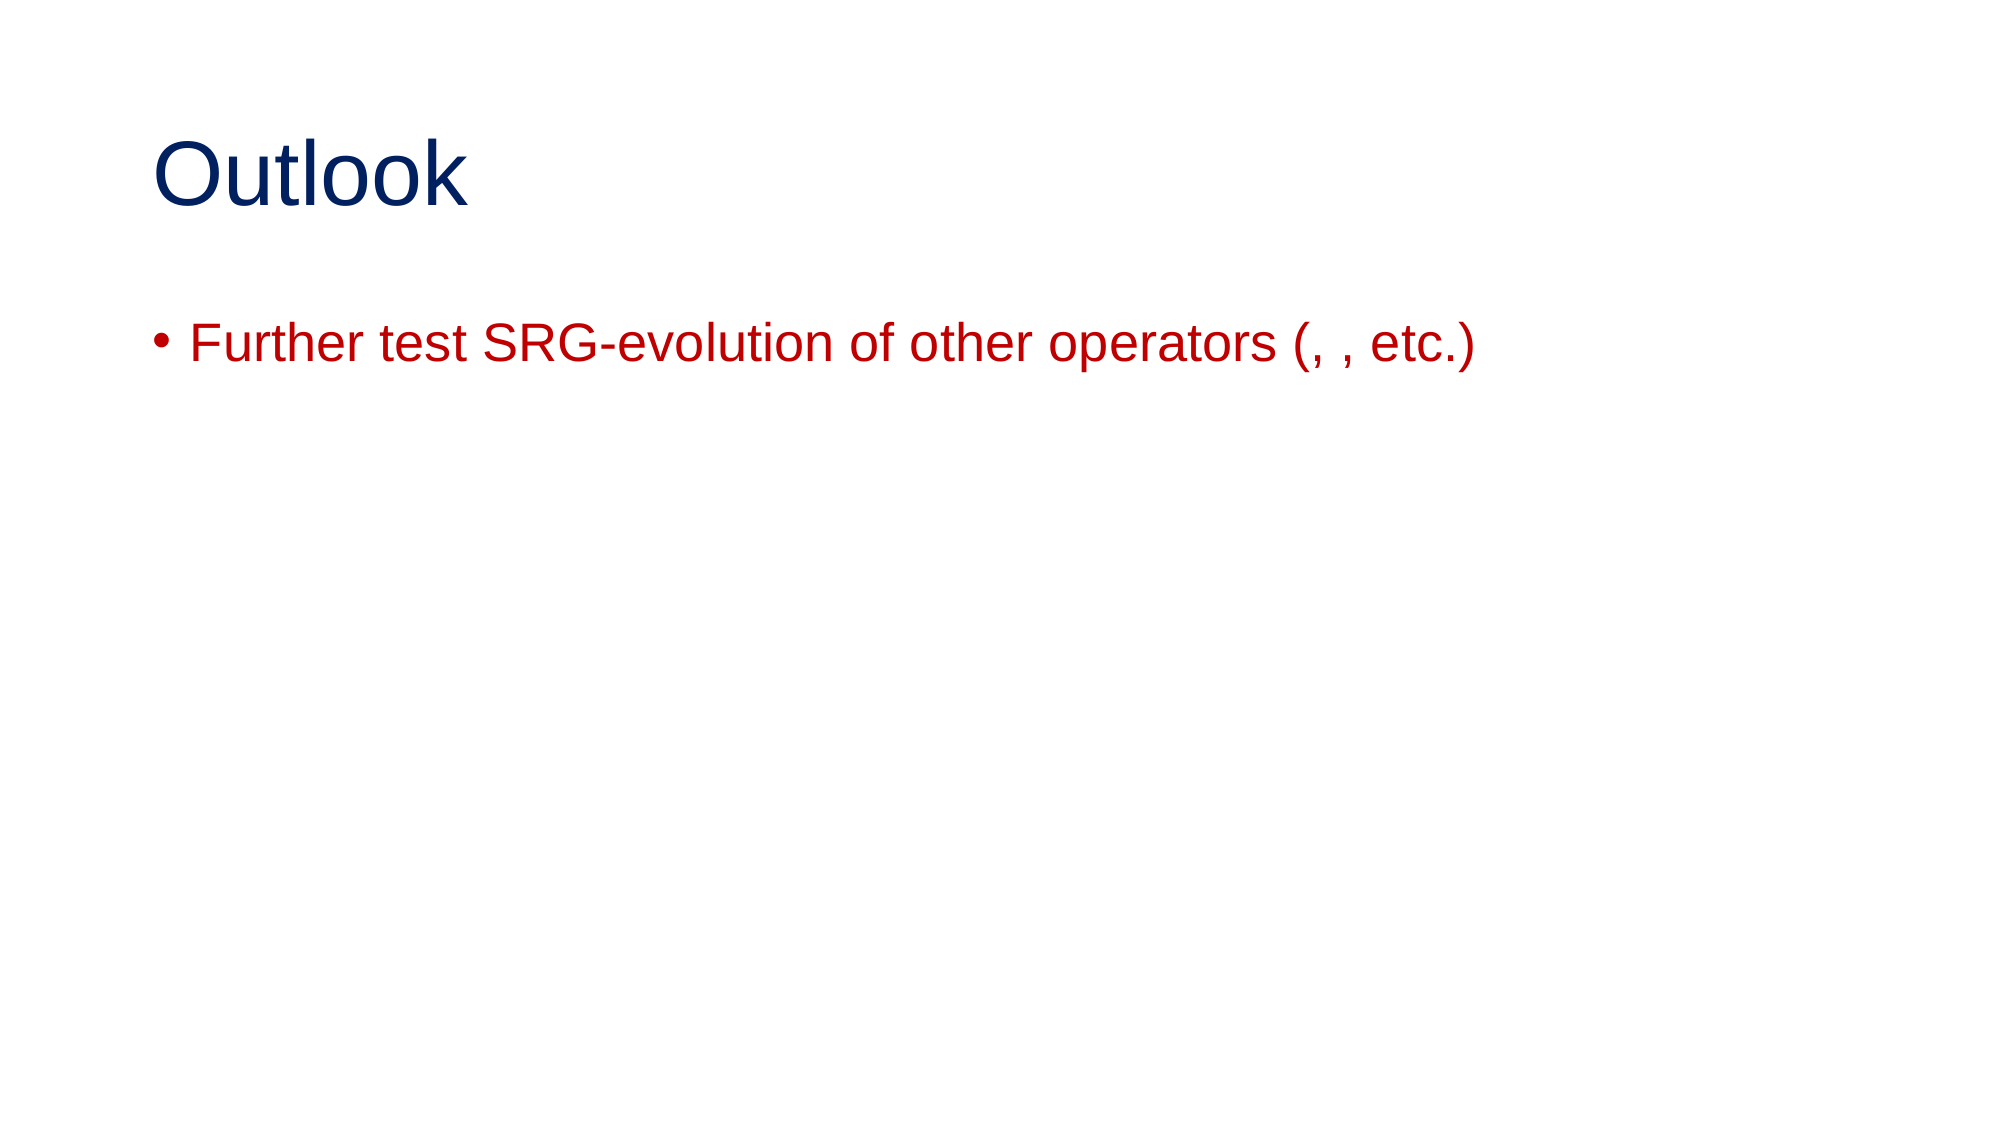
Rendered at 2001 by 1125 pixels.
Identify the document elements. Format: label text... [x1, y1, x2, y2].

title Outlook [137, 59, 1863, 278]
